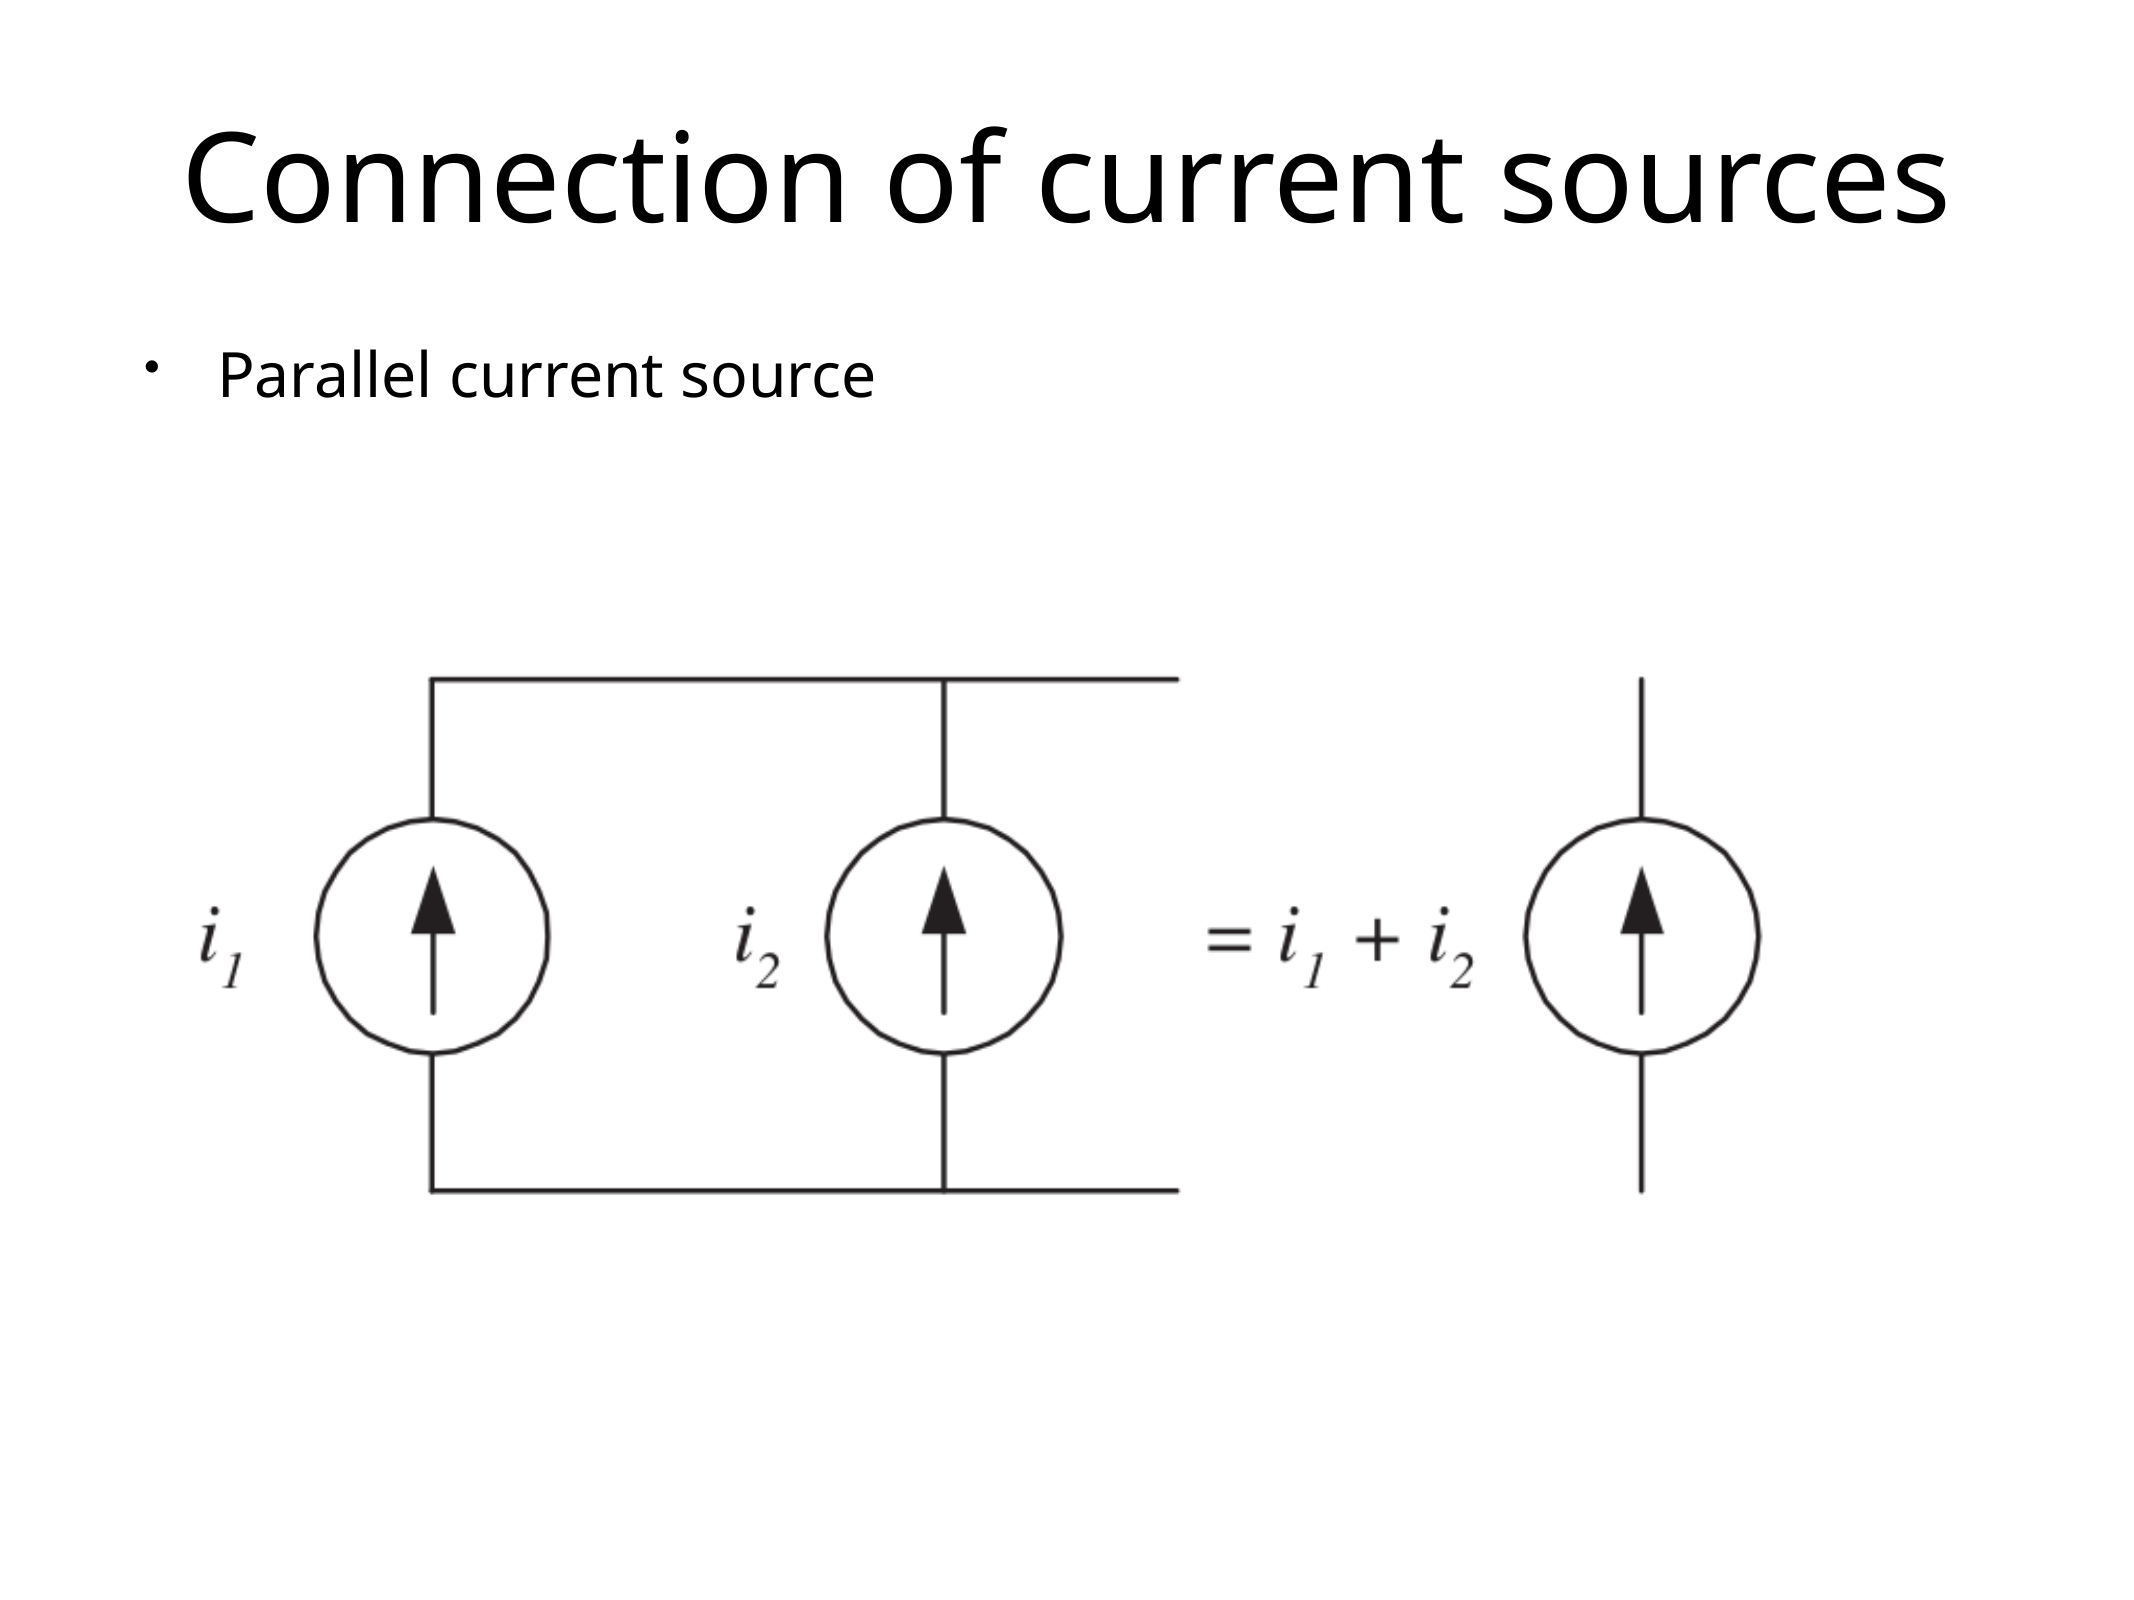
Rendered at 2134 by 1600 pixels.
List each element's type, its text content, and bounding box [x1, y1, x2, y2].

list Parallel current source [135, 325, 2016, 728]
picture [162, 663, 1797, 1266]
title Connection of current sources [155, 0, 1978, 325]
